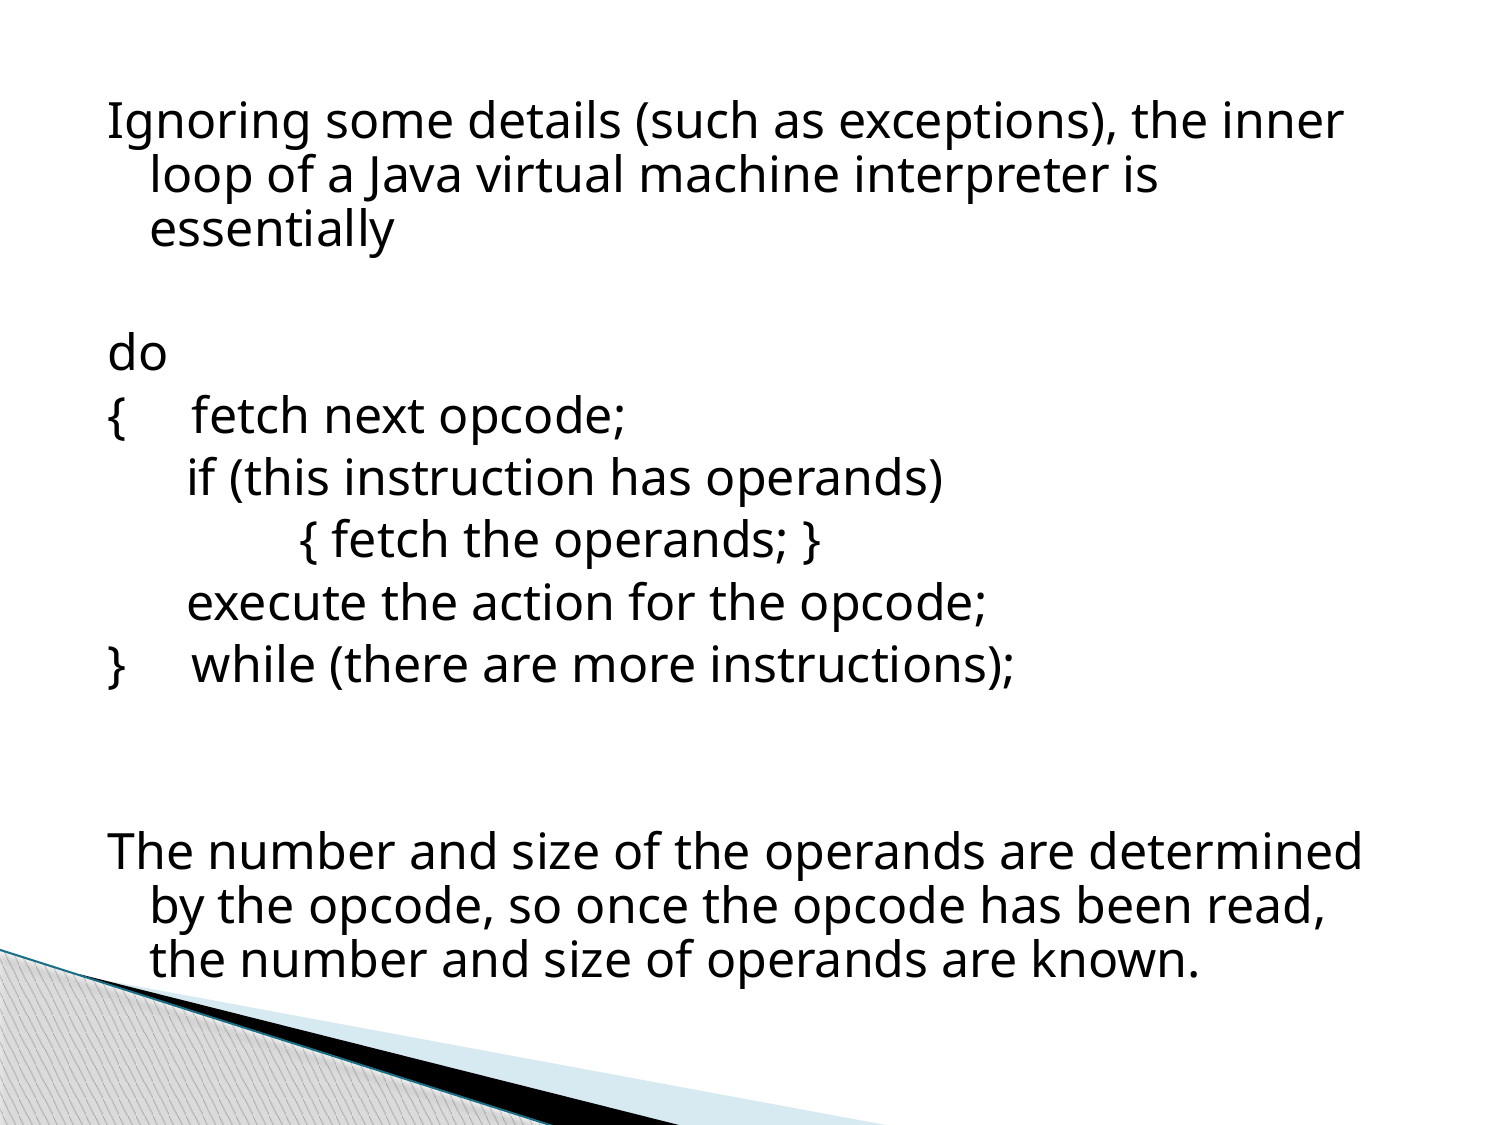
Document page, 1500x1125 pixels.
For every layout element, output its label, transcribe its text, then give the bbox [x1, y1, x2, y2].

list Ignoring some details (such as exceptions), the inner loop of a Java virtual machine interpreter is essentially do { fetch next opcode; if (this instruction has operands) { fetch the operands; } execute the action for the opcode; } while (there are more instructions); The number and size of the operands are determined by the opcode, so once the opcode has been read, the number and size of operands are known. [74, 87, 1426, 1006]
